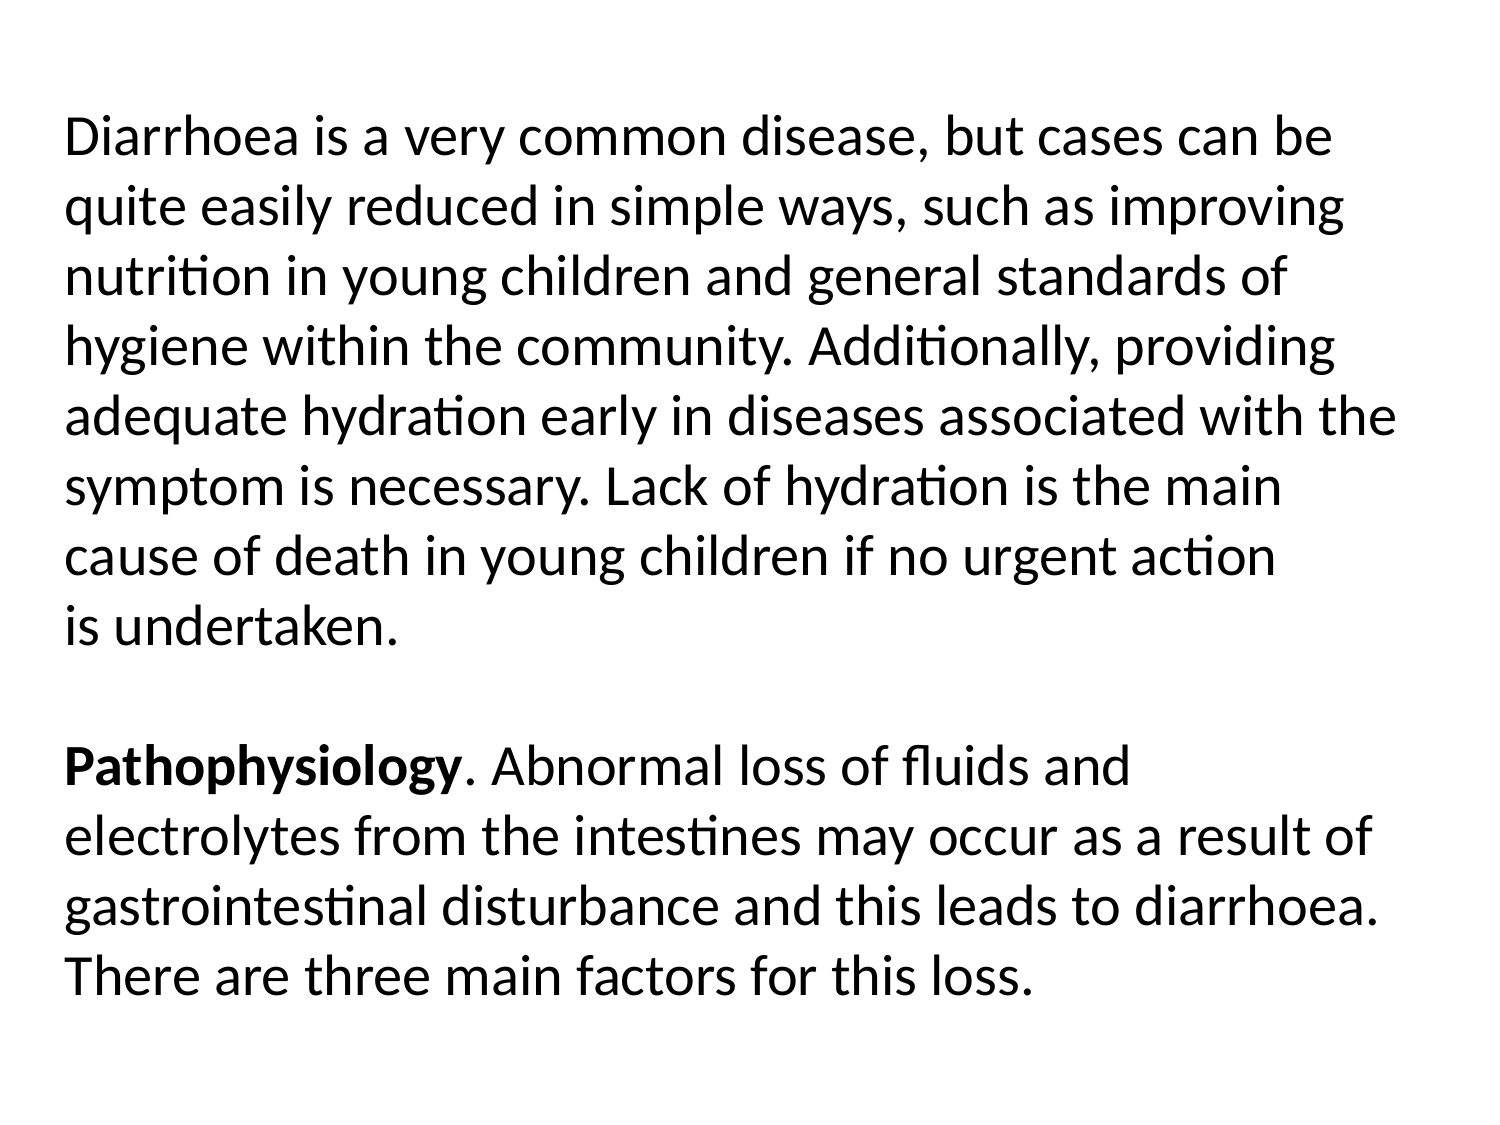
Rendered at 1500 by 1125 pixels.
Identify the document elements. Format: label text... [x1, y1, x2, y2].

text_box Diarrhoea is a very common disease, but cases can be quite easily reduced in simple ways, such as improving nutrition in young children and general standards of hygiene within the community. Additionally, providing adequate hydration early in diseases associated with the symptom is necessary. Lack of hydration is the main cause of death in young children if no urgent action is undertaken. Pathophysiology. Abnormal loss of fluids and electrolytes from the intestines may occur as a result of gastrointestinal disturbance and this leads to diarrhoea. There are three main factors for this loss. [49, 89, 1413, 1085]
